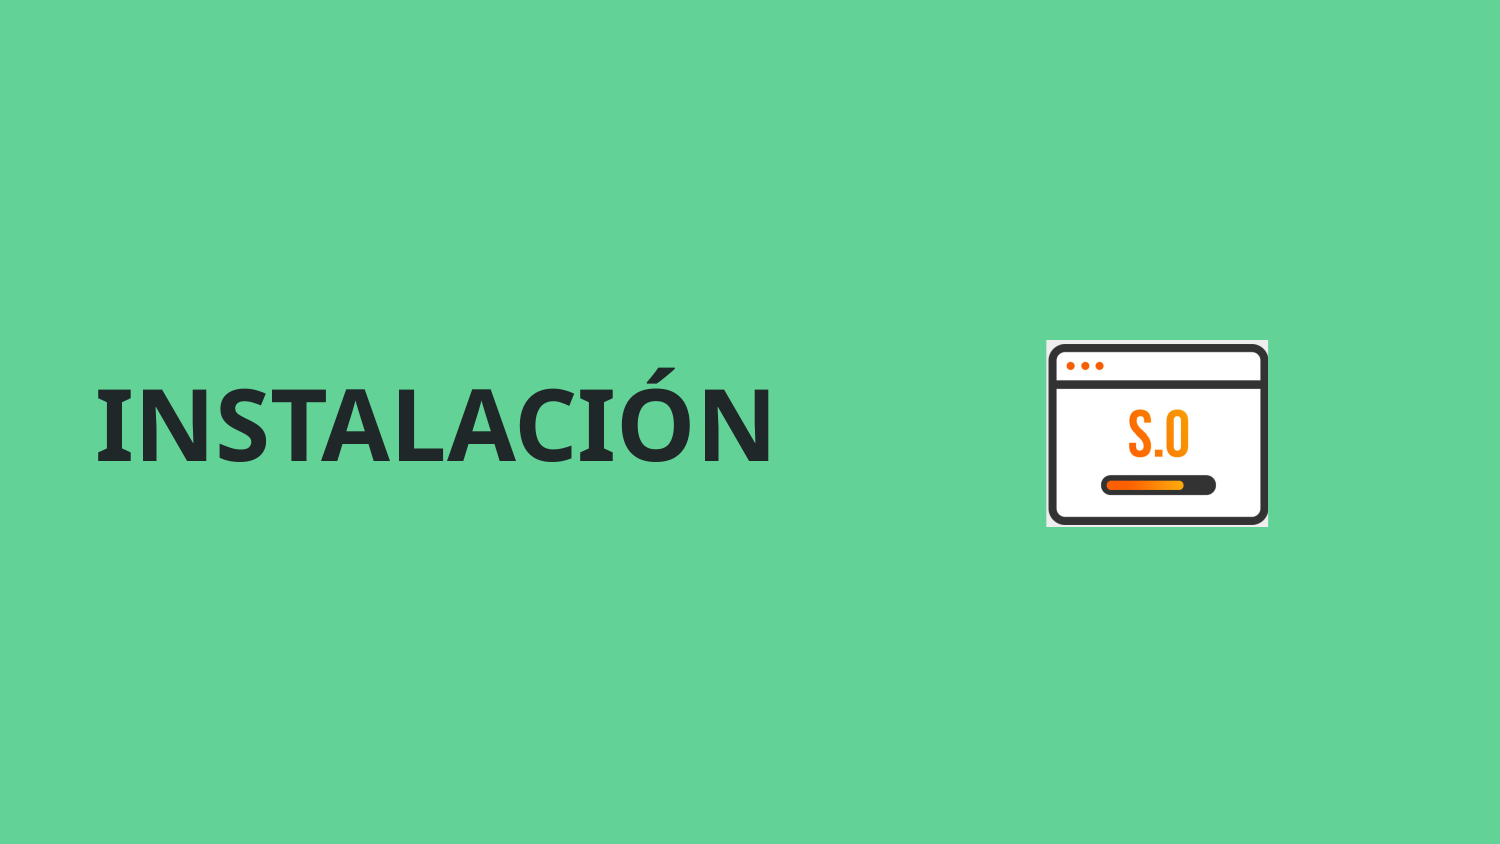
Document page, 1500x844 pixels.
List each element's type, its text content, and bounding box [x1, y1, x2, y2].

title INSTALACIÓN [80, 86, 1032, 758]
picture [1046, 339, 1269, 527]
